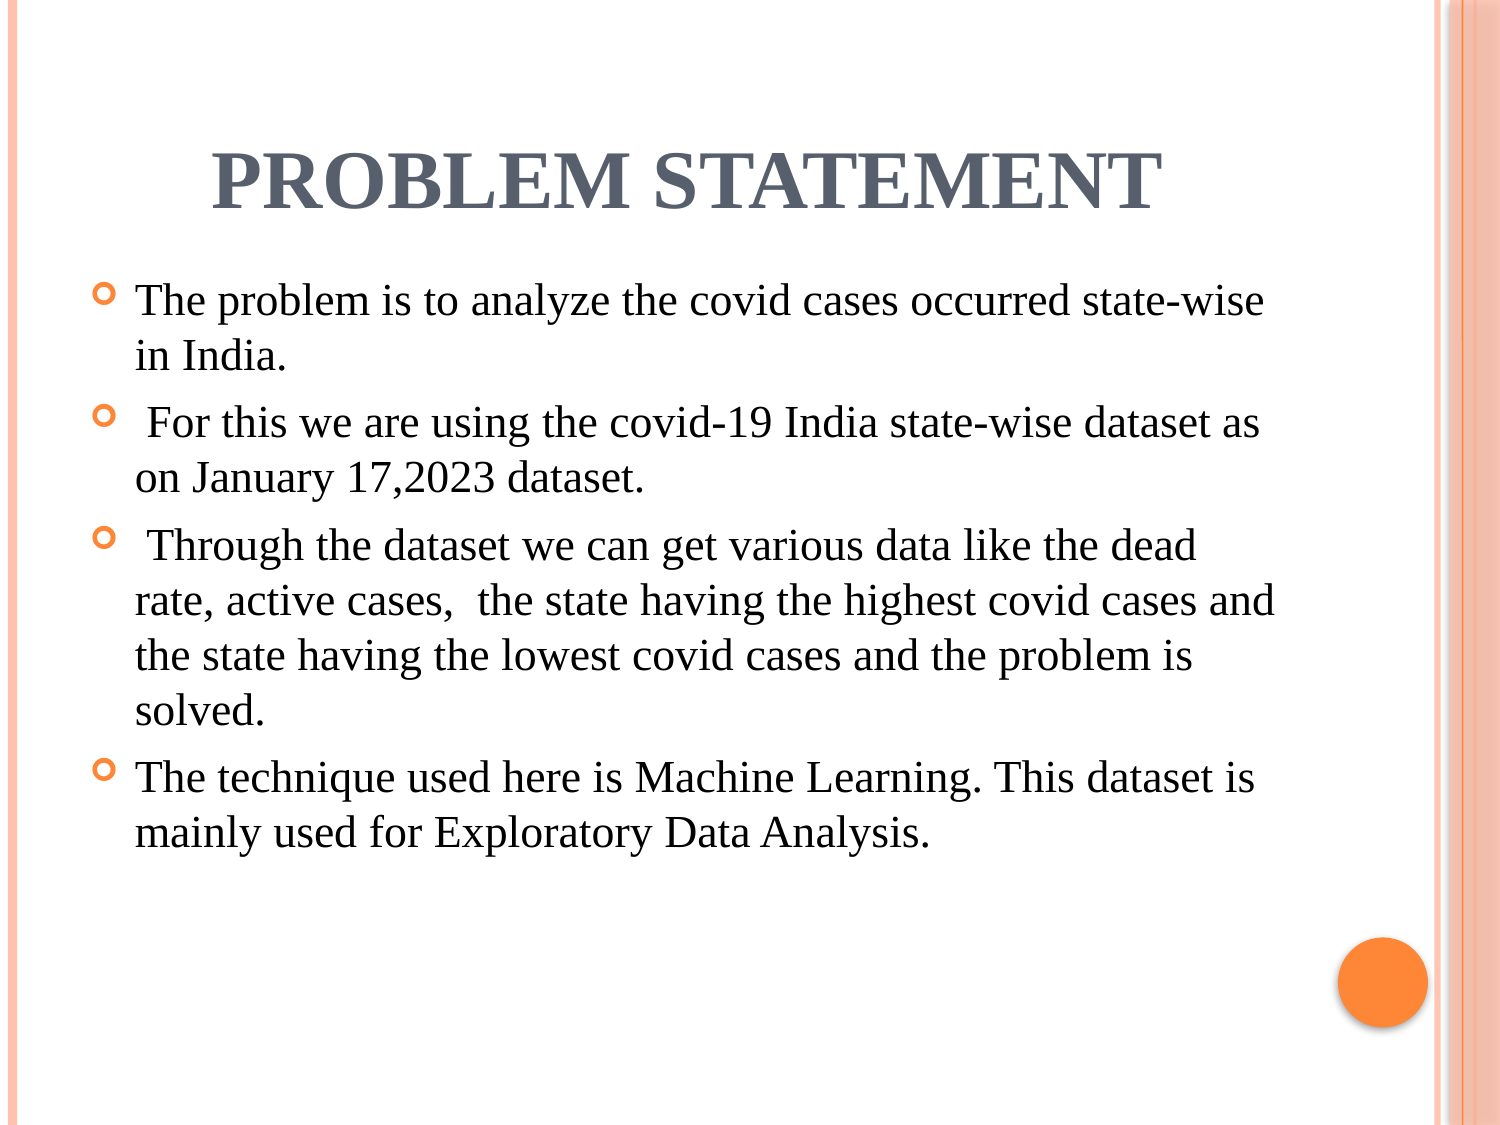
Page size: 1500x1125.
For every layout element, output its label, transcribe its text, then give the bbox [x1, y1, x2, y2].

list The problem is to analyze the covid cases occurred state-wise in India. For this we are using the covid-19 India state-wise dataset as on January 17,2023 dataset. Through the dataset we can get various data like the dead rate, active cases, the state having the highest covid cases and the state having the lowest covid cases and the problem is solved. The technique used here is Machine Learning. This dataset is mainly used for Exploratory Data Analysis. [75, 262, 1300, 1062]
title Problem Statement [75, 45, 1300, 233]
